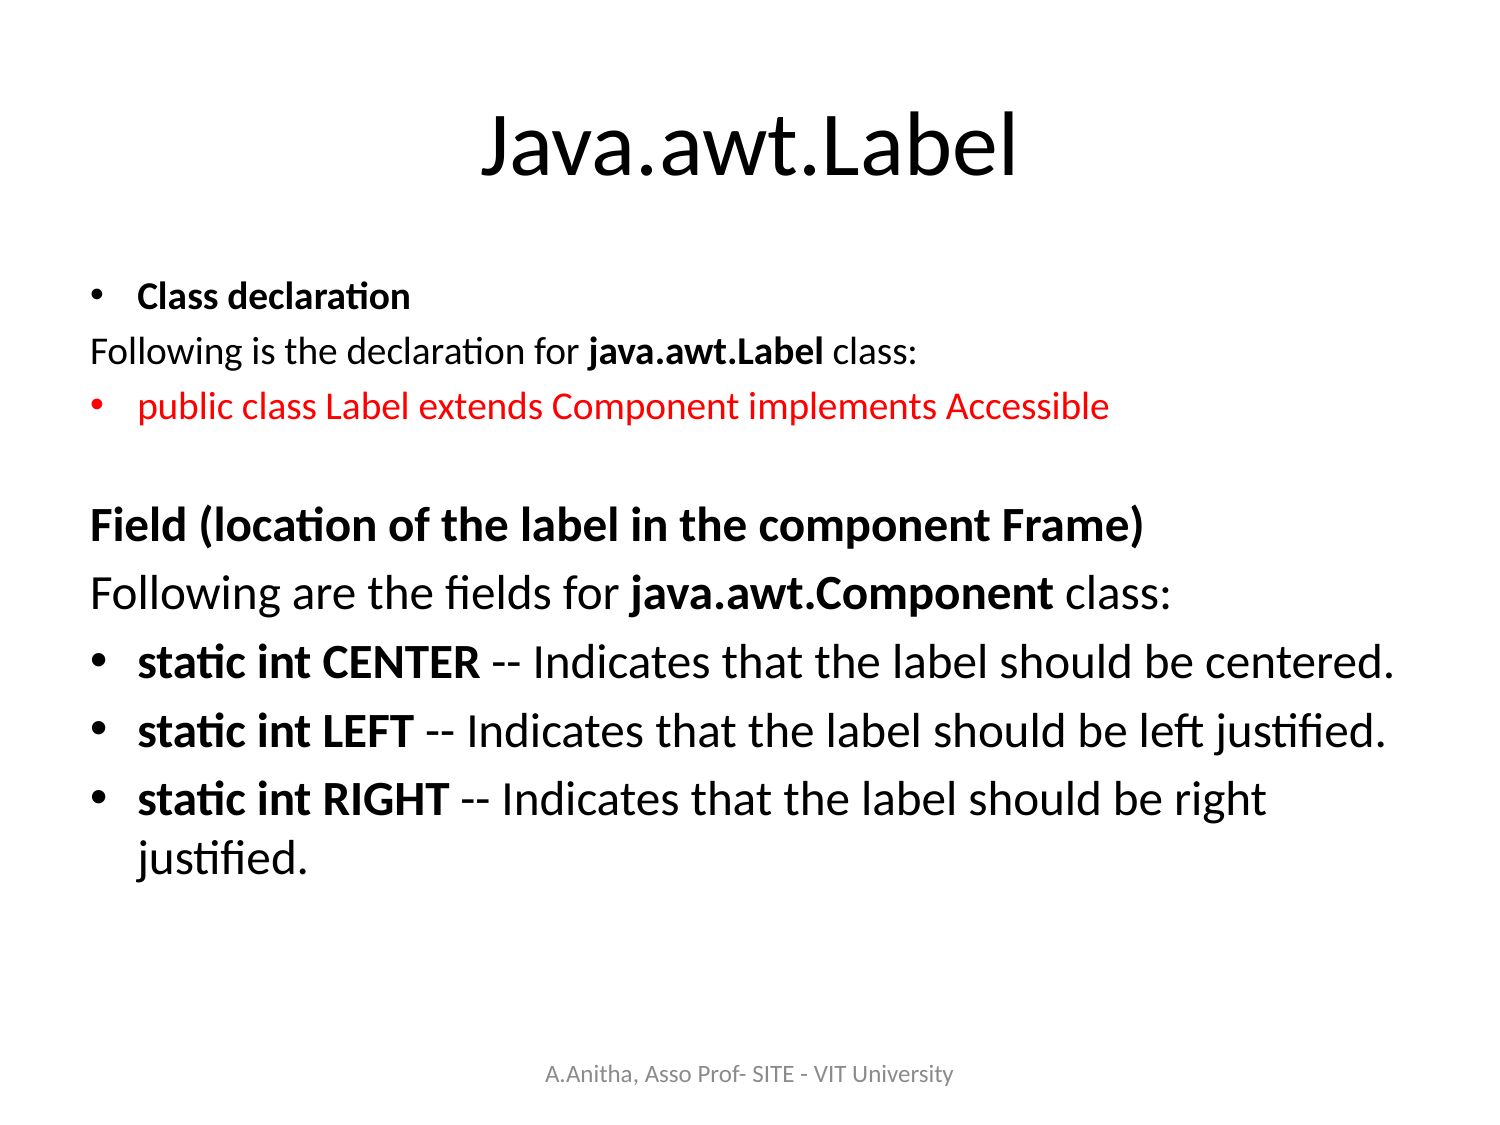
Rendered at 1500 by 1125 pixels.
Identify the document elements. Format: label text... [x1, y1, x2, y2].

title Java.awt.Label [75, 45, 1425, 233]
footer A.Anitha, Asso Prof- SITE - VIT University [512, 1042, 988, 1103]
list Class declaration Following is the declaration for java.awt.Label class: public class Label extends Component implements Accessible Field (location of the label in the component Frame) Following are the fields for java.awt.Component class: static int CENTER -- Indicates that the label should be centered. static int LEFT -- Indicates that the label should be left justified. static int RIGHT -- Indicates that the label should be right justified. [75, 262, 1425, 1005]
